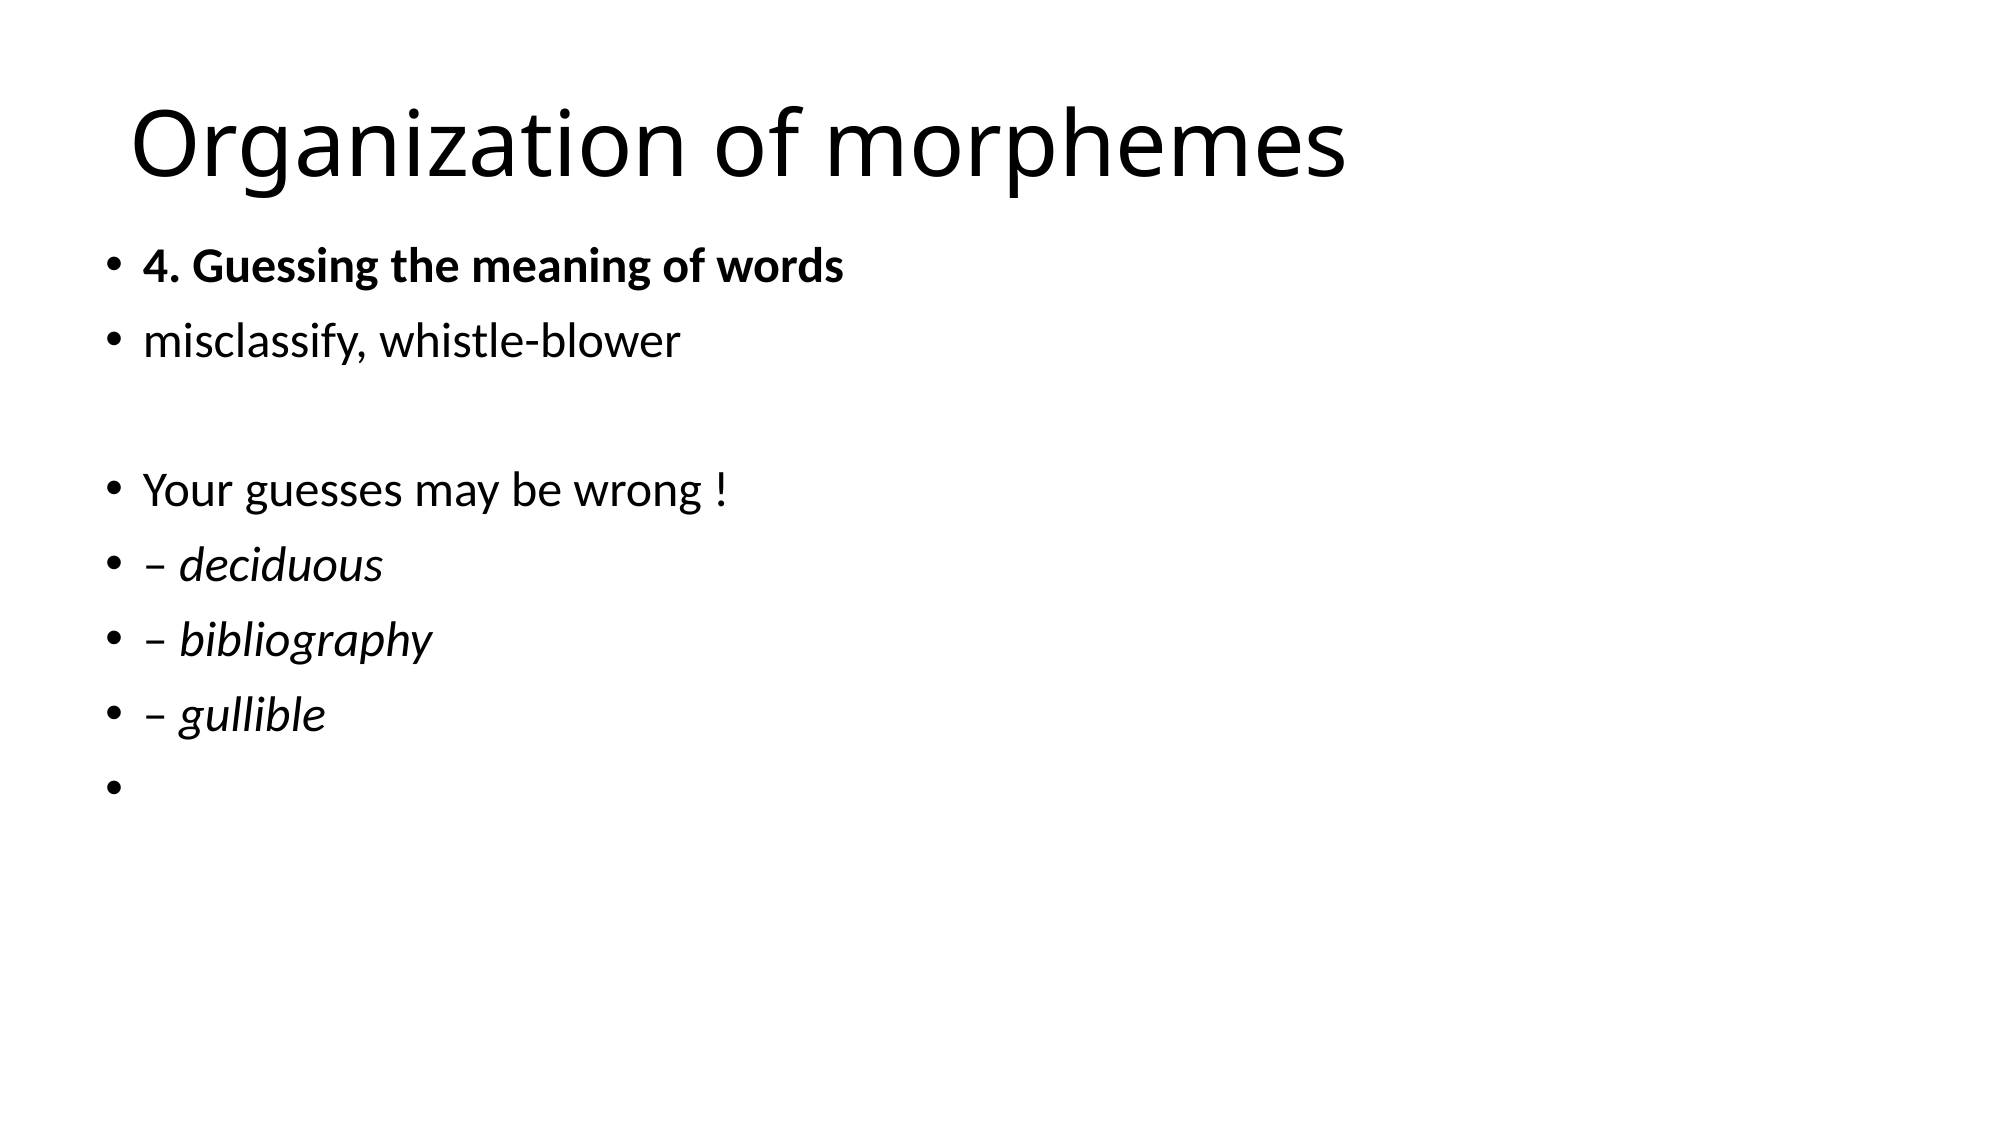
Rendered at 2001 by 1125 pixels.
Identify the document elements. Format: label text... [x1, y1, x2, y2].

title Organization of morphemes [114, 37, 1840, 256]
list 4. Guessing the meaning of words misclassify, whistle-blower Your guesses may be wrong ! – deciduous – bibliography – gullible [90, 231, 1441, 1038]
